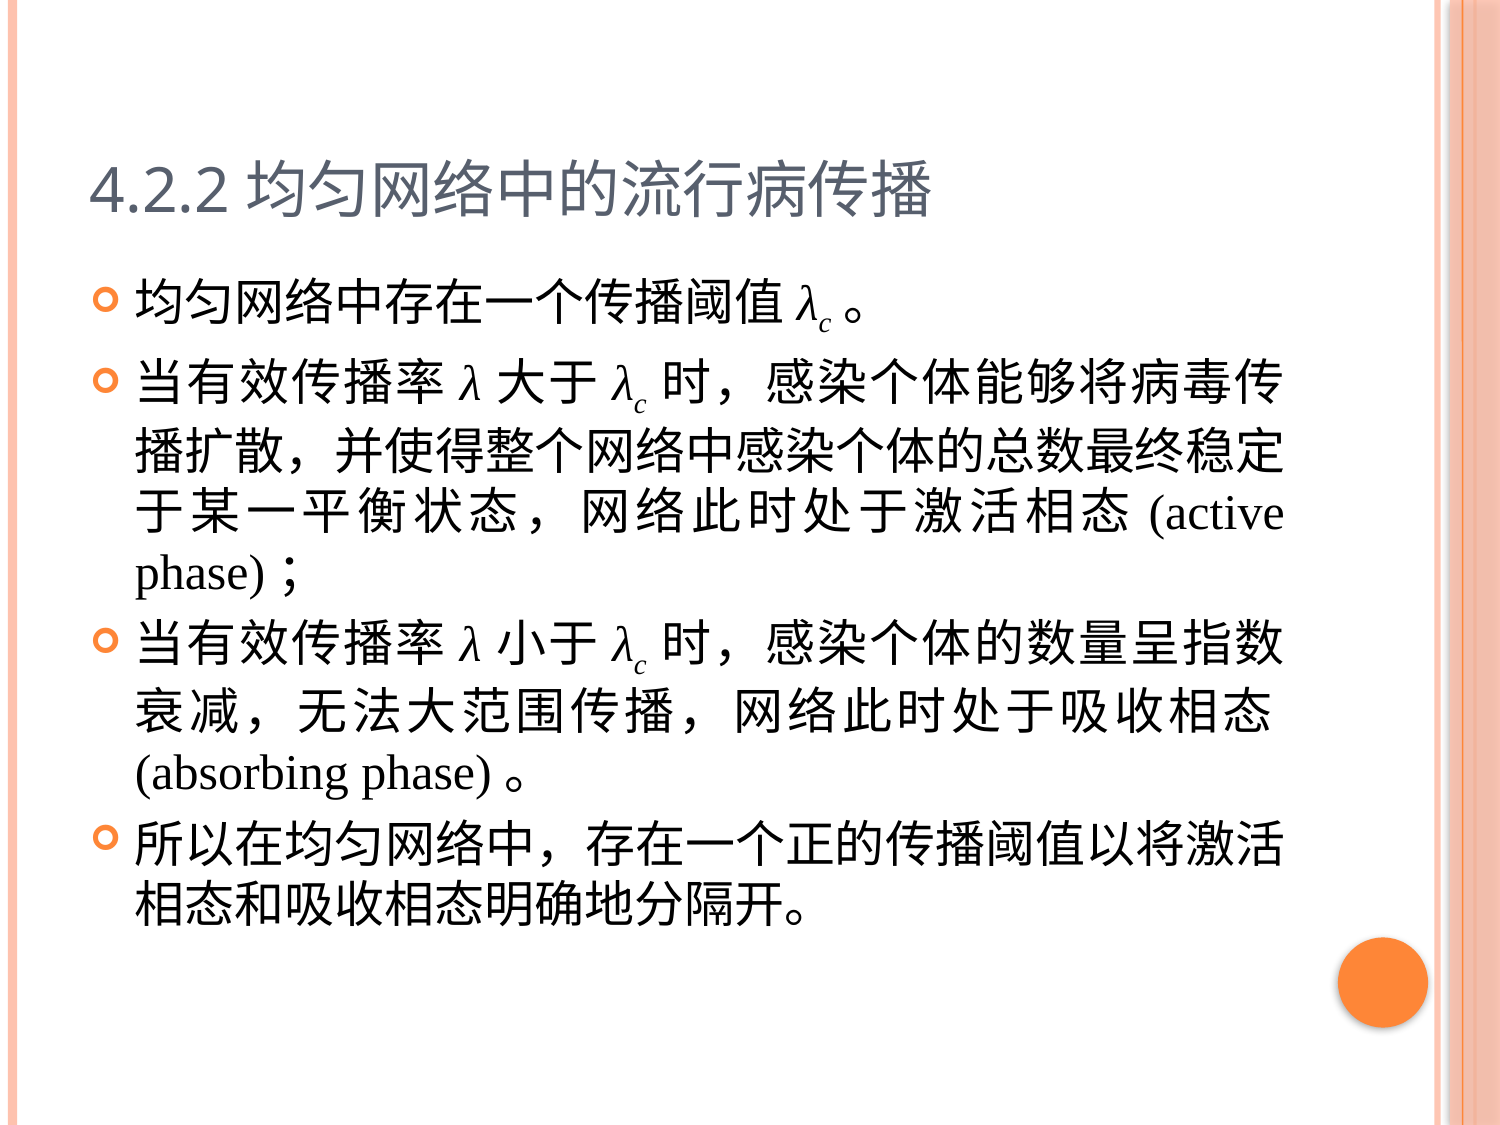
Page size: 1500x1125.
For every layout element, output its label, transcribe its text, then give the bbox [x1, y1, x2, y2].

title 4.2.2均匀网络中的流行病传播 [75, 45, 1300, 233]
list 均匀网络中存在一个传播阈值λc。 当有效传播率λ大于λc时，感染个体能够将病毒传播扩散，并使得整个网络中感染个体的总数最终稳定于某一平衡状态，网络此时处于激活相态(active phase)； 当有效传播率λ小于λc时，感染个体的数量呈指数衰减，无法大范围传播，网络此时处于吸收相态(absorbing phase)。 所以在均匀网络中，存在一个正的传播阈值以将激活相态和吸收相态明确地分隔开。 [74, 262, 1301, 1063]
